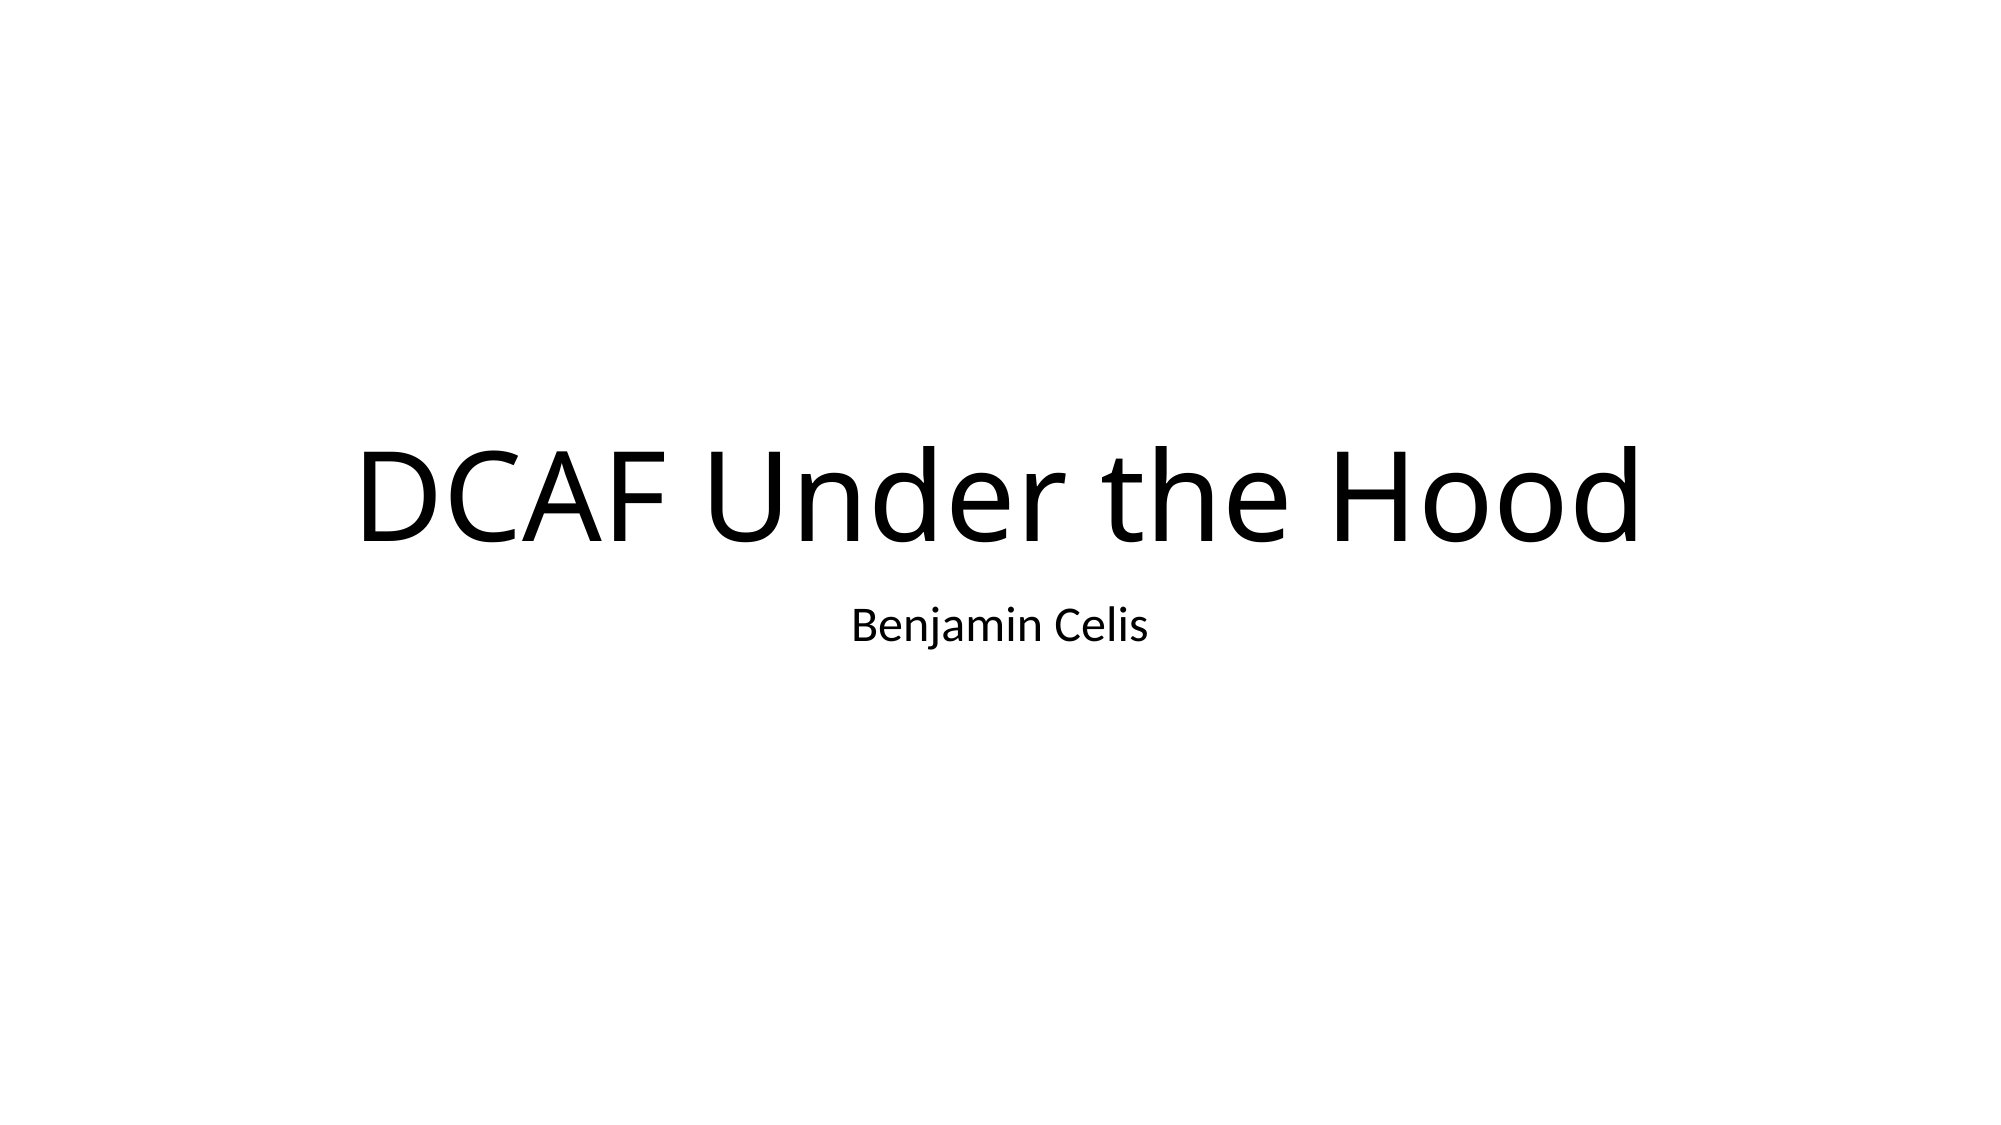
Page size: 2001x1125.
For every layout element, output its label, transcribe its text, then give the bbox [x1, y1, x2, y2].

title DCAF Under the Hood [249, 184, 1750, 576]
subtitle Benjamin Celis [249, 590, 1750, 863]
